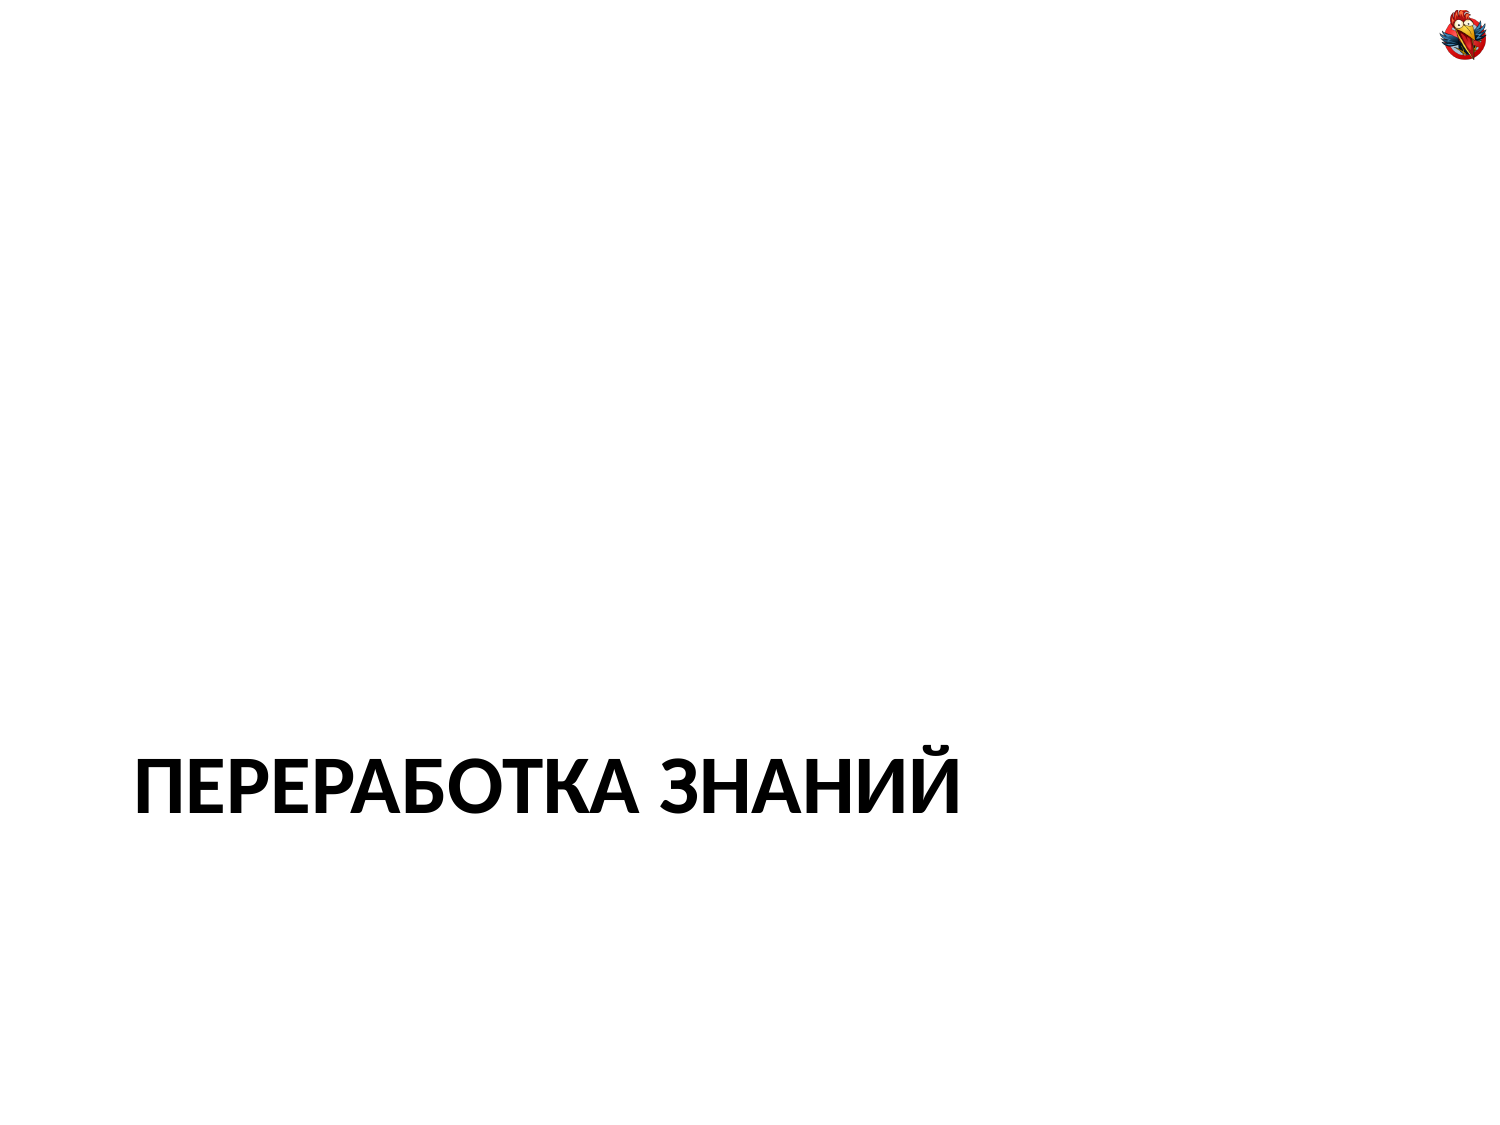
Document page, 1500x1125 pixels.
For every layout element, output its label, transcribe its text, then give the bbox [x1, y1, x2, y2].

title Переработка знаний [118, 722, 1394, 947]
picture [1439, 10, 1495, 60]
